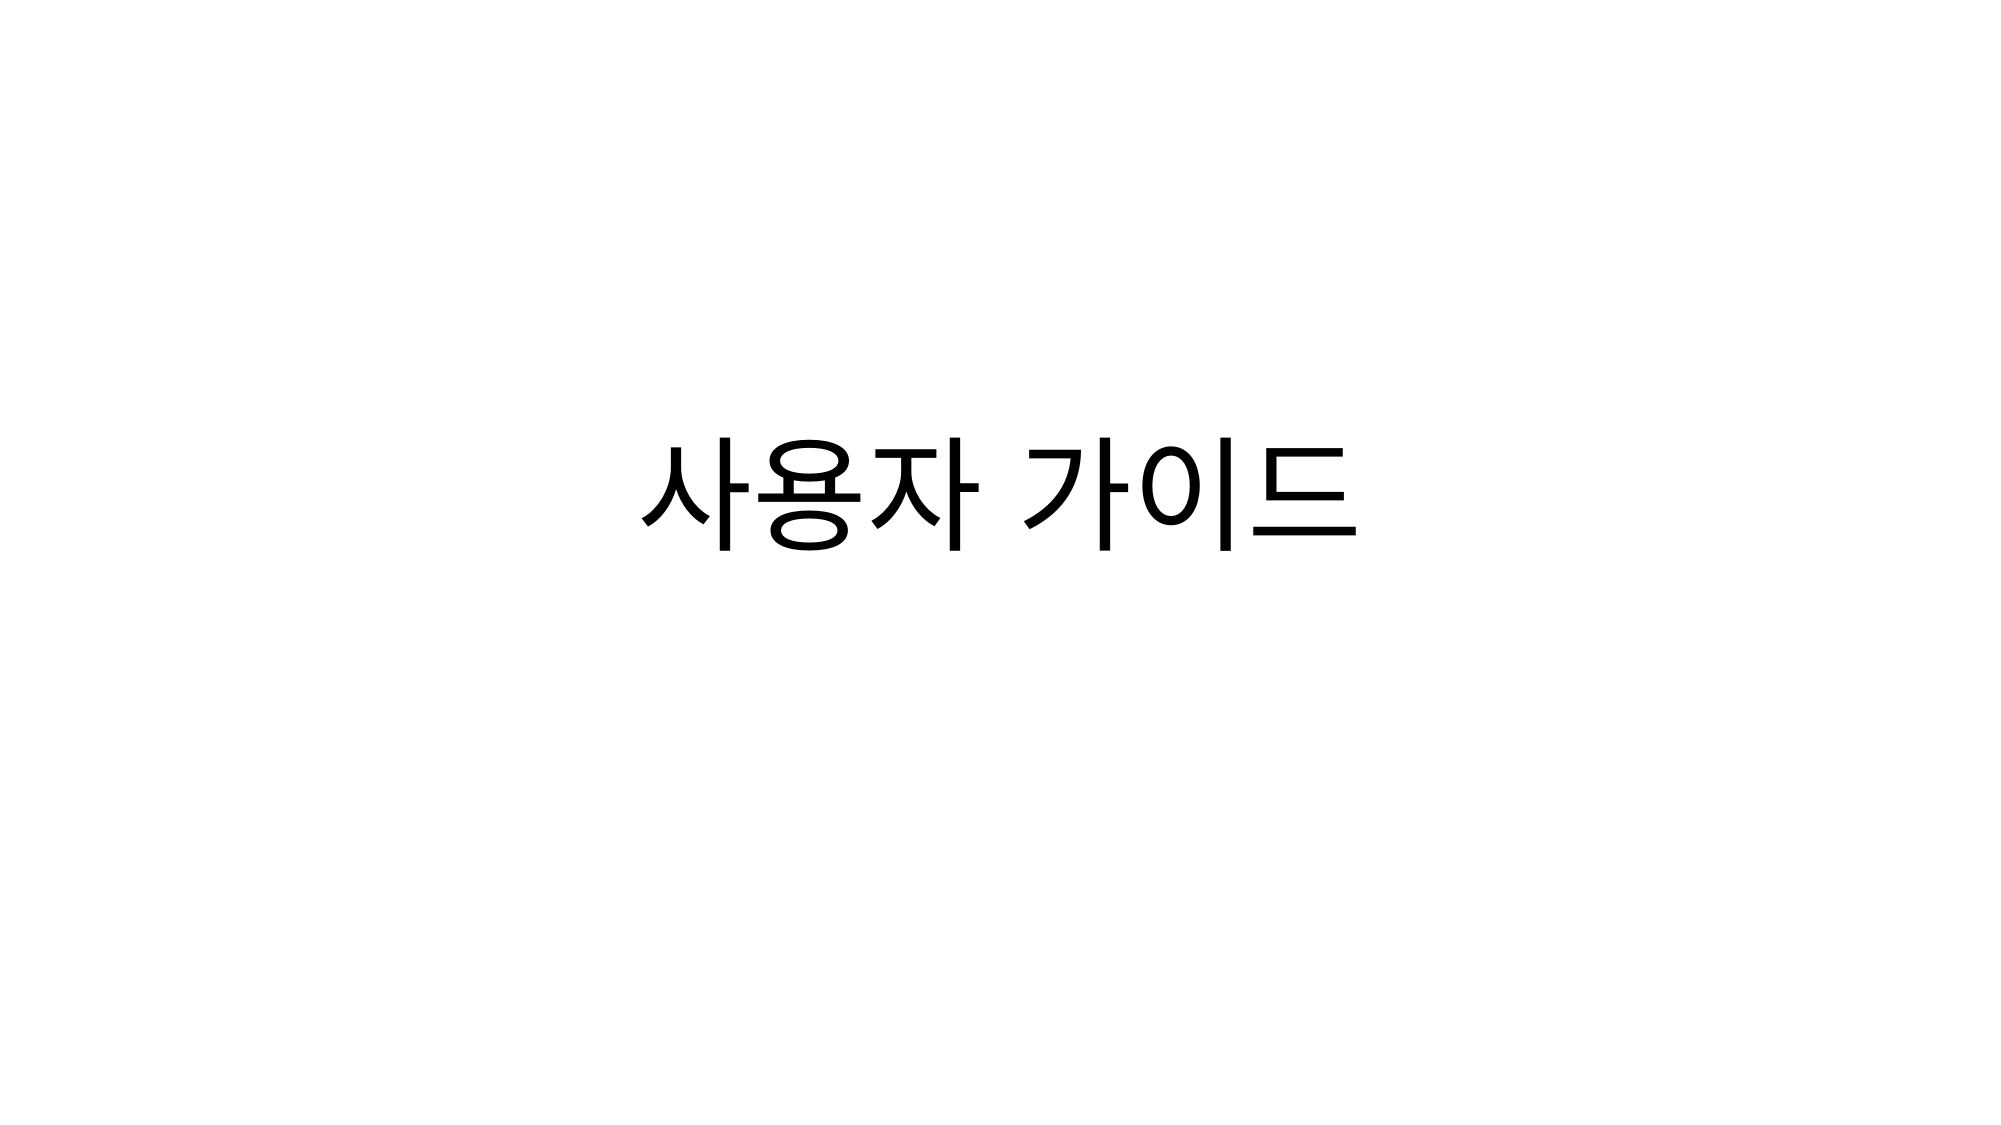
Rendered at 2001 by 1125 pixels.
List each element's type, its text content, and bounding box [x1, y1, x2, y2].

title 사용자 가이드 [249, 184, 1750, 576]
